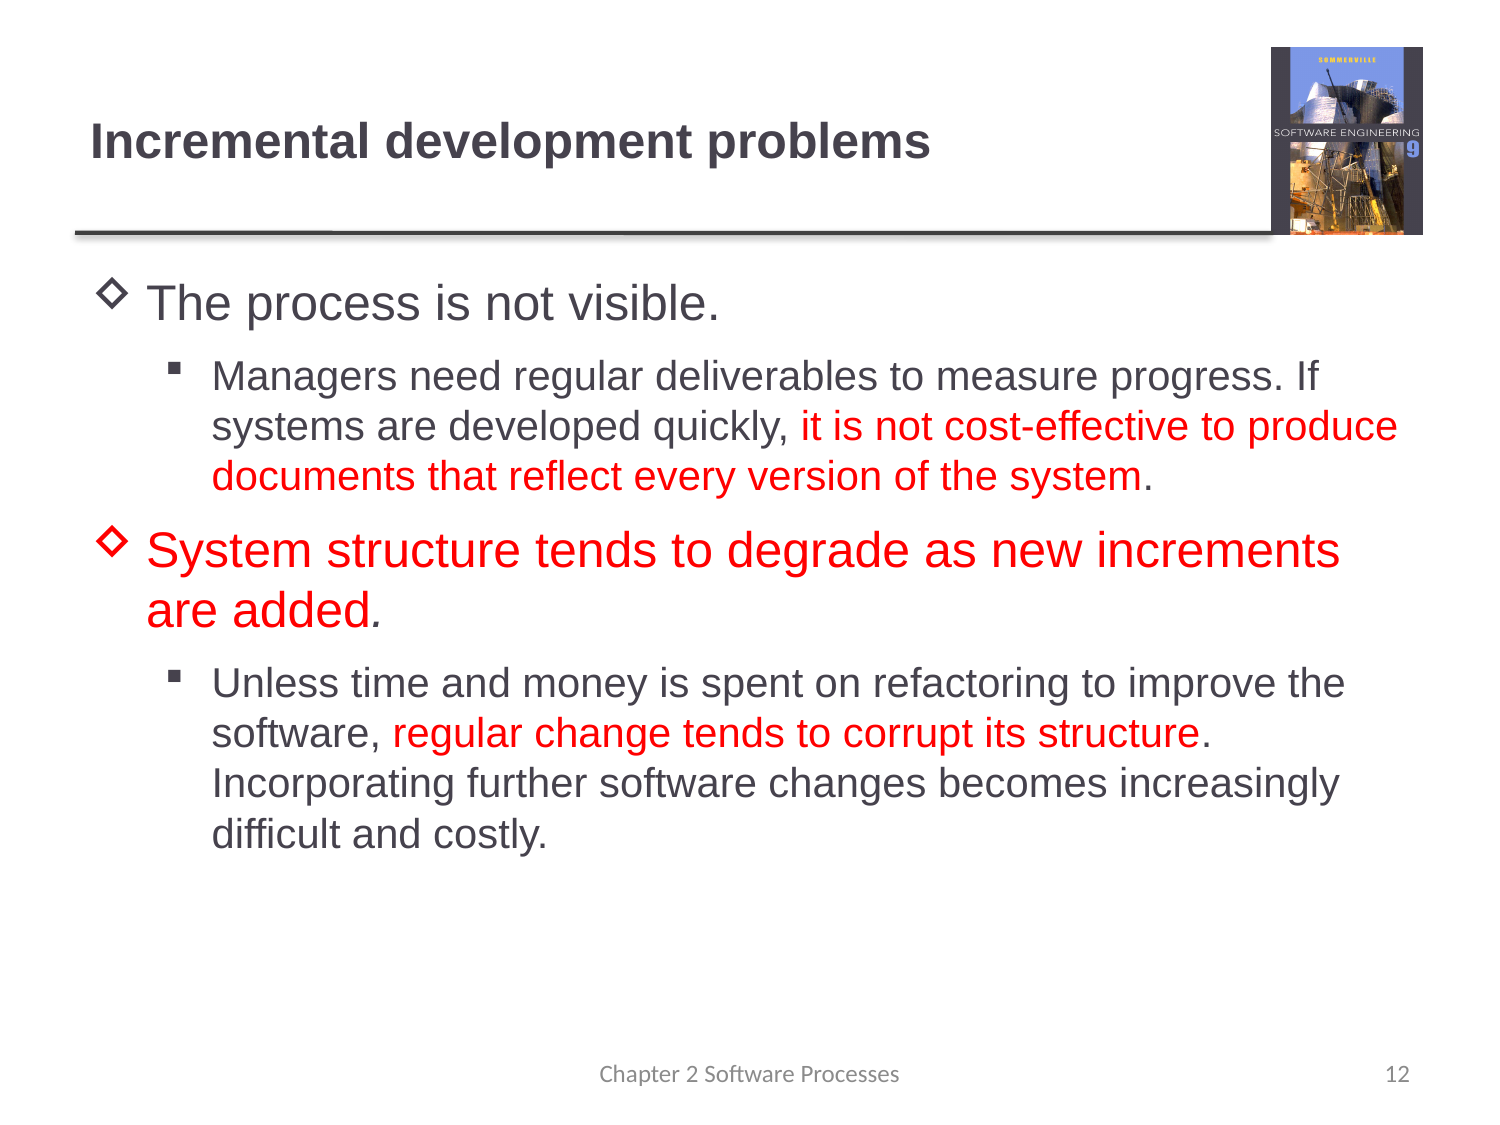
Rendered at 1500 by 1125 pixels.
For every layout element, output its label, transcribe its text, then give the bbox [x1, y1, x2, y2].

picture [1272, 47, 1423, 235]
list The process is not visible. Managers need regular deliverables to measure progress. If systems are developed quickly, it is not cost-effective to produce documents that reflect every version of the system. System structure tends to degrade as new increments are added. Unless time and money is spent on refactoring to improve the software, regular change tends to corrupt its structure. Incorporating further software changes becomes increasingly difficult and costly. [75, 262, 1425, 1005]
slide_number 12 [1074, 1042, 1425, 1103]
title Incremental development problems [74, 44, 1272, 233]
footer Chapter 2 Software Processes [512, 1042, 988, 1103]
